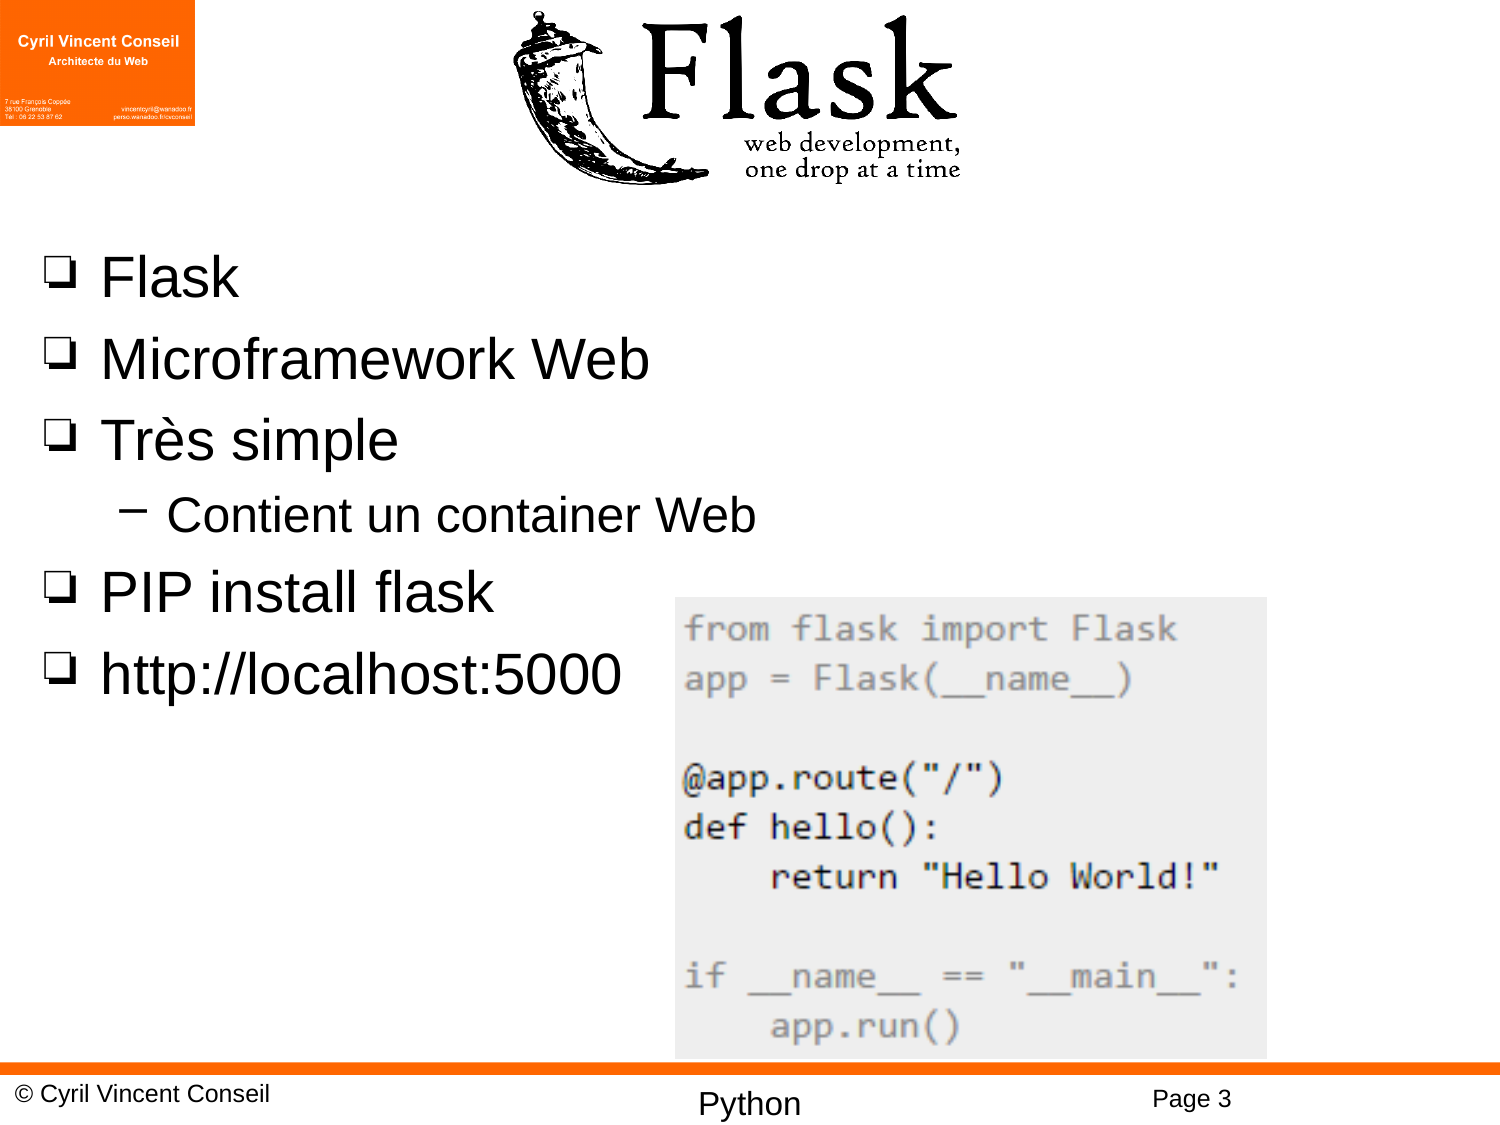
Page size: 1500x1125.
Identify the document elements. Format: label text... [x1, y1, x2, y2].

picture [0, 0, 195, 126]
picture [675, 597, 1267, 1059]
picture [501, 4, 971, 189]
list Flask Microframework Web Très simple Contient un container Web PIP install flask http://localhost:5000 [29, 231, 1468, 1059]
